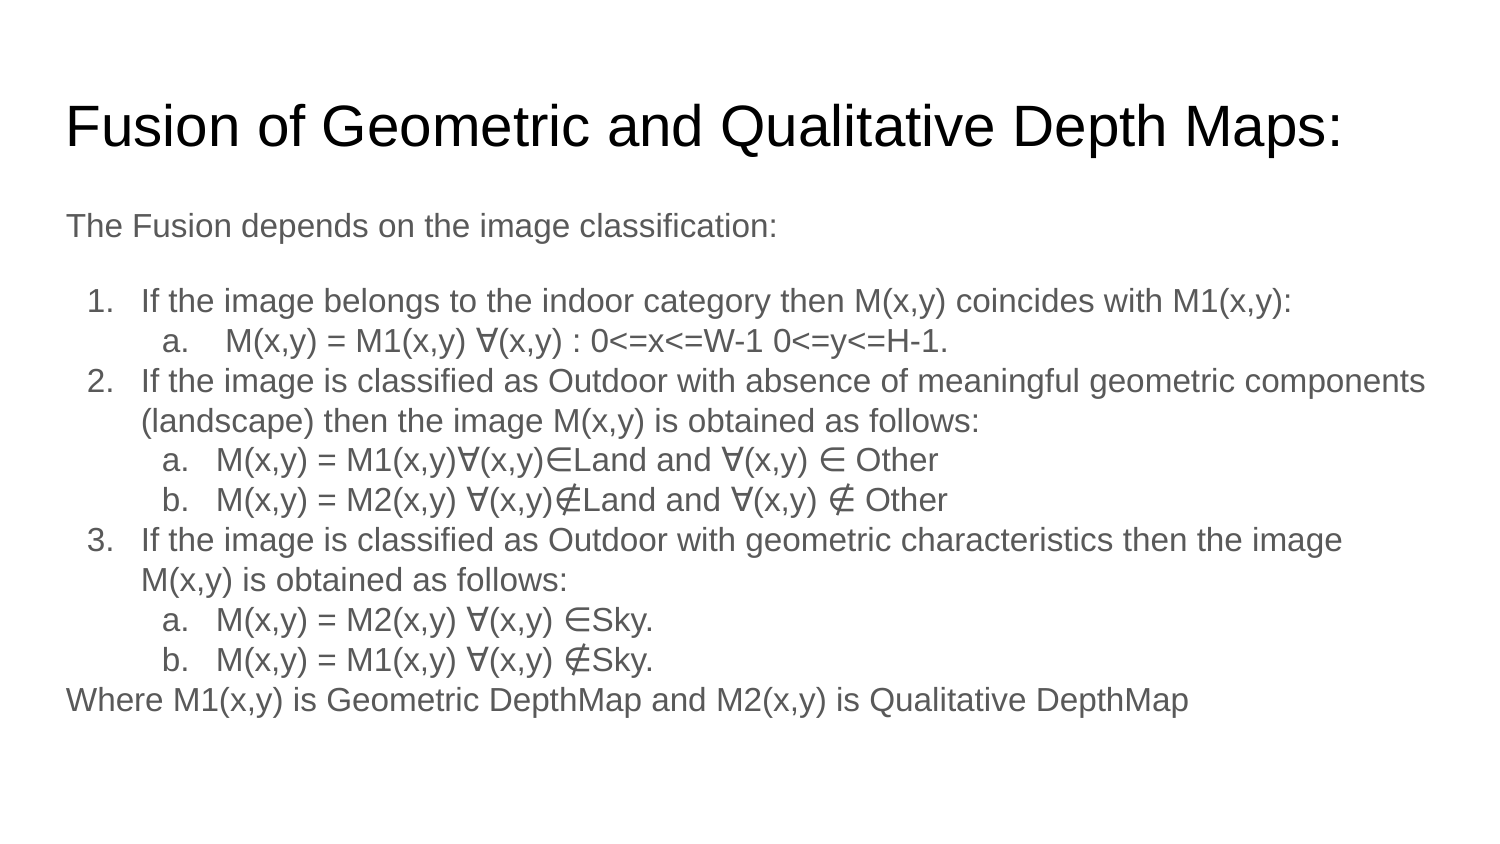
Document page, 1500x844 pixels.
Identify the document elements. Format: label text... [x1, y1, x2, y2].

text_box Fusion of Geometric and Qualitative Depth Maps: [51, 72, 1449, 167]
text_box The Fusion depends on the image classification: If the image belongs to the indoor category then M(x,y) coincides with M1(x,y): M(x,y) = M1(x,y) ∀(x,y) : 0<=x<=W-1 0<=y<=H-1. If the image is classified as Outdoor with absence of meaningful geometric components (landscape) then the image M(x,y) is obtained as follows: M(x,y) = M1(x,y)∀(x,y)∈Land and ∀(x,y) ∈ Other M(x,y) = M2(x,y) ∀(x,y)∉Land and ∀(x,y) ∉ Other If the image is classified as Outdoor with geometric characteristics then the image M(x,y) is obtained as follows: M(x,y) = M2(x,y) ∀(x,y) ∈Sky. M(x,y) = M1(x,y) ∀(x,y) ∉Sky. Where M1(x,y) is Geometric DepthMap and M2(x,y) is Qualitative DepthMap [51, 189, 1449, 797]
